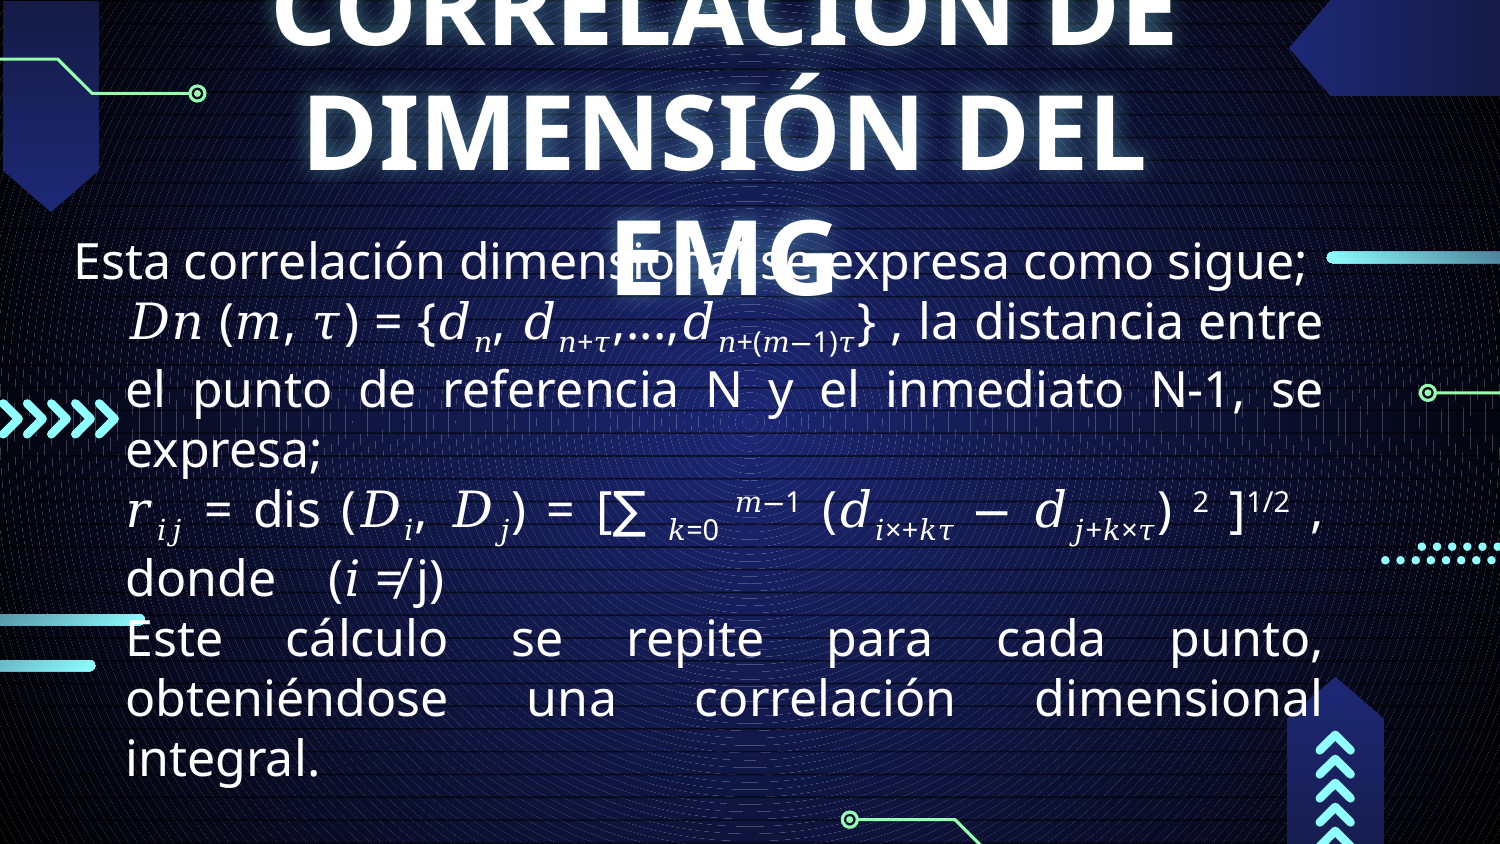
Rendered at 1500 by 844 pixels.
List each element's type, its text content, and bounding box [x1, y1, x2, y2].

title CORRELACIÓN DE DIMENSIÓN DEL EMG [160, 16, 1290, 240]
subtitle Esta correlación dimensional se expresa como sigue; 𝐷𝑛 (𝑚, 𝜏) = {𝑑𝑛, 𝑑𝑛+𝜏,...,𝑑𝑛+(𝑚−1)𝜏} , la distancia entre el punto de referencia N y el inmediato N-1, se expresa; 𝑟𝑖𝑗 = dis (𝐷𝑖, 𝐷𝑗) = [∑ 𝑘=0 𝑚−1 (𝑑𝑖×+𝑘𝜏 − 𝑑𝑗+𝑘×𝜏) 2 ]1/2 , donde (𝑖 ≠ j) Este cálculo se repite para cada punto, obteniéndose una correlación dimensional integral. [35, 240, 1340, 775]
